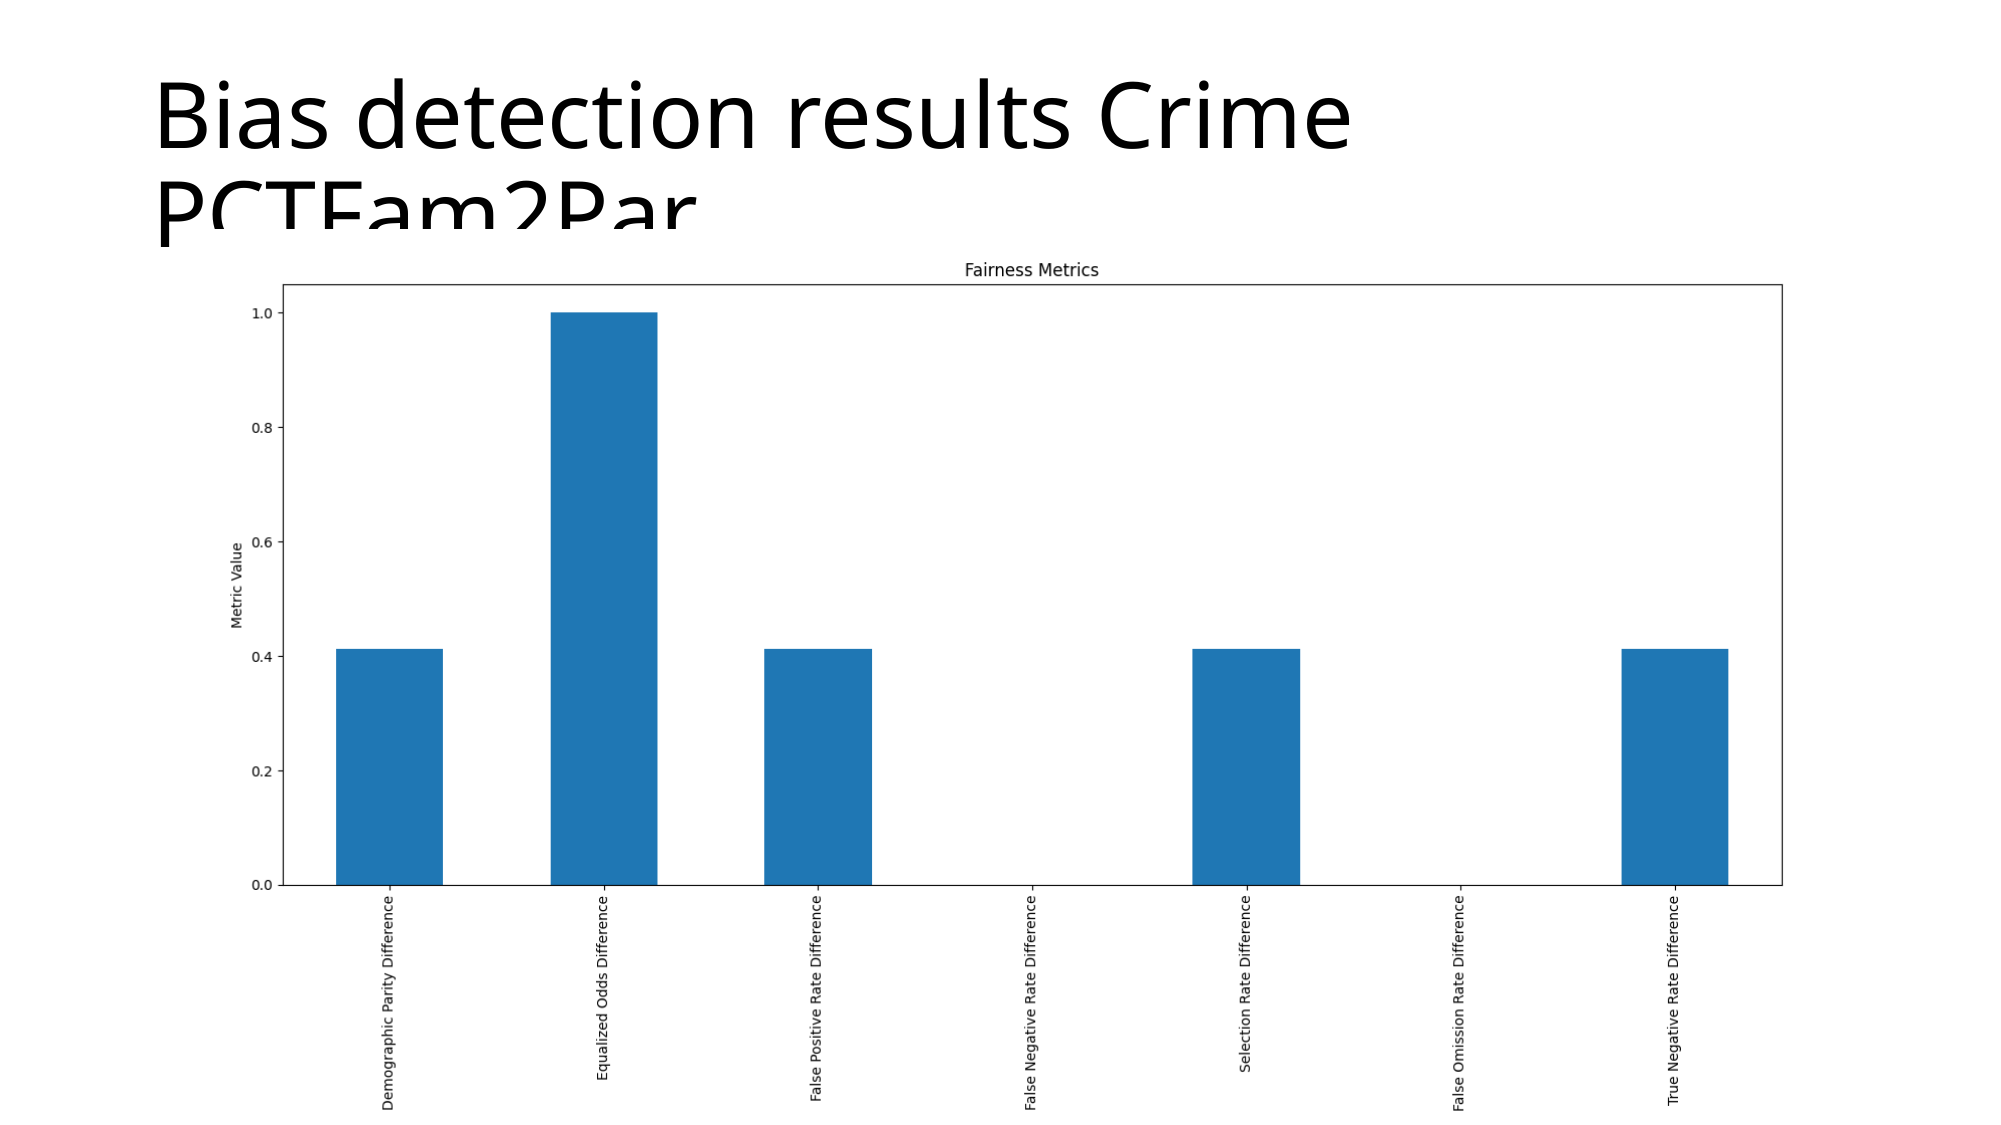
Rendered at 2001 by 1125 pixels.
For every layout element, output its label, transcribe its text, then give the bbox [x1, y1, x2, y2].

picture [183, 229, 1817, 1125]
title Bias detection results Crime PCTFam2Par [137, 59, 1863, 278]
